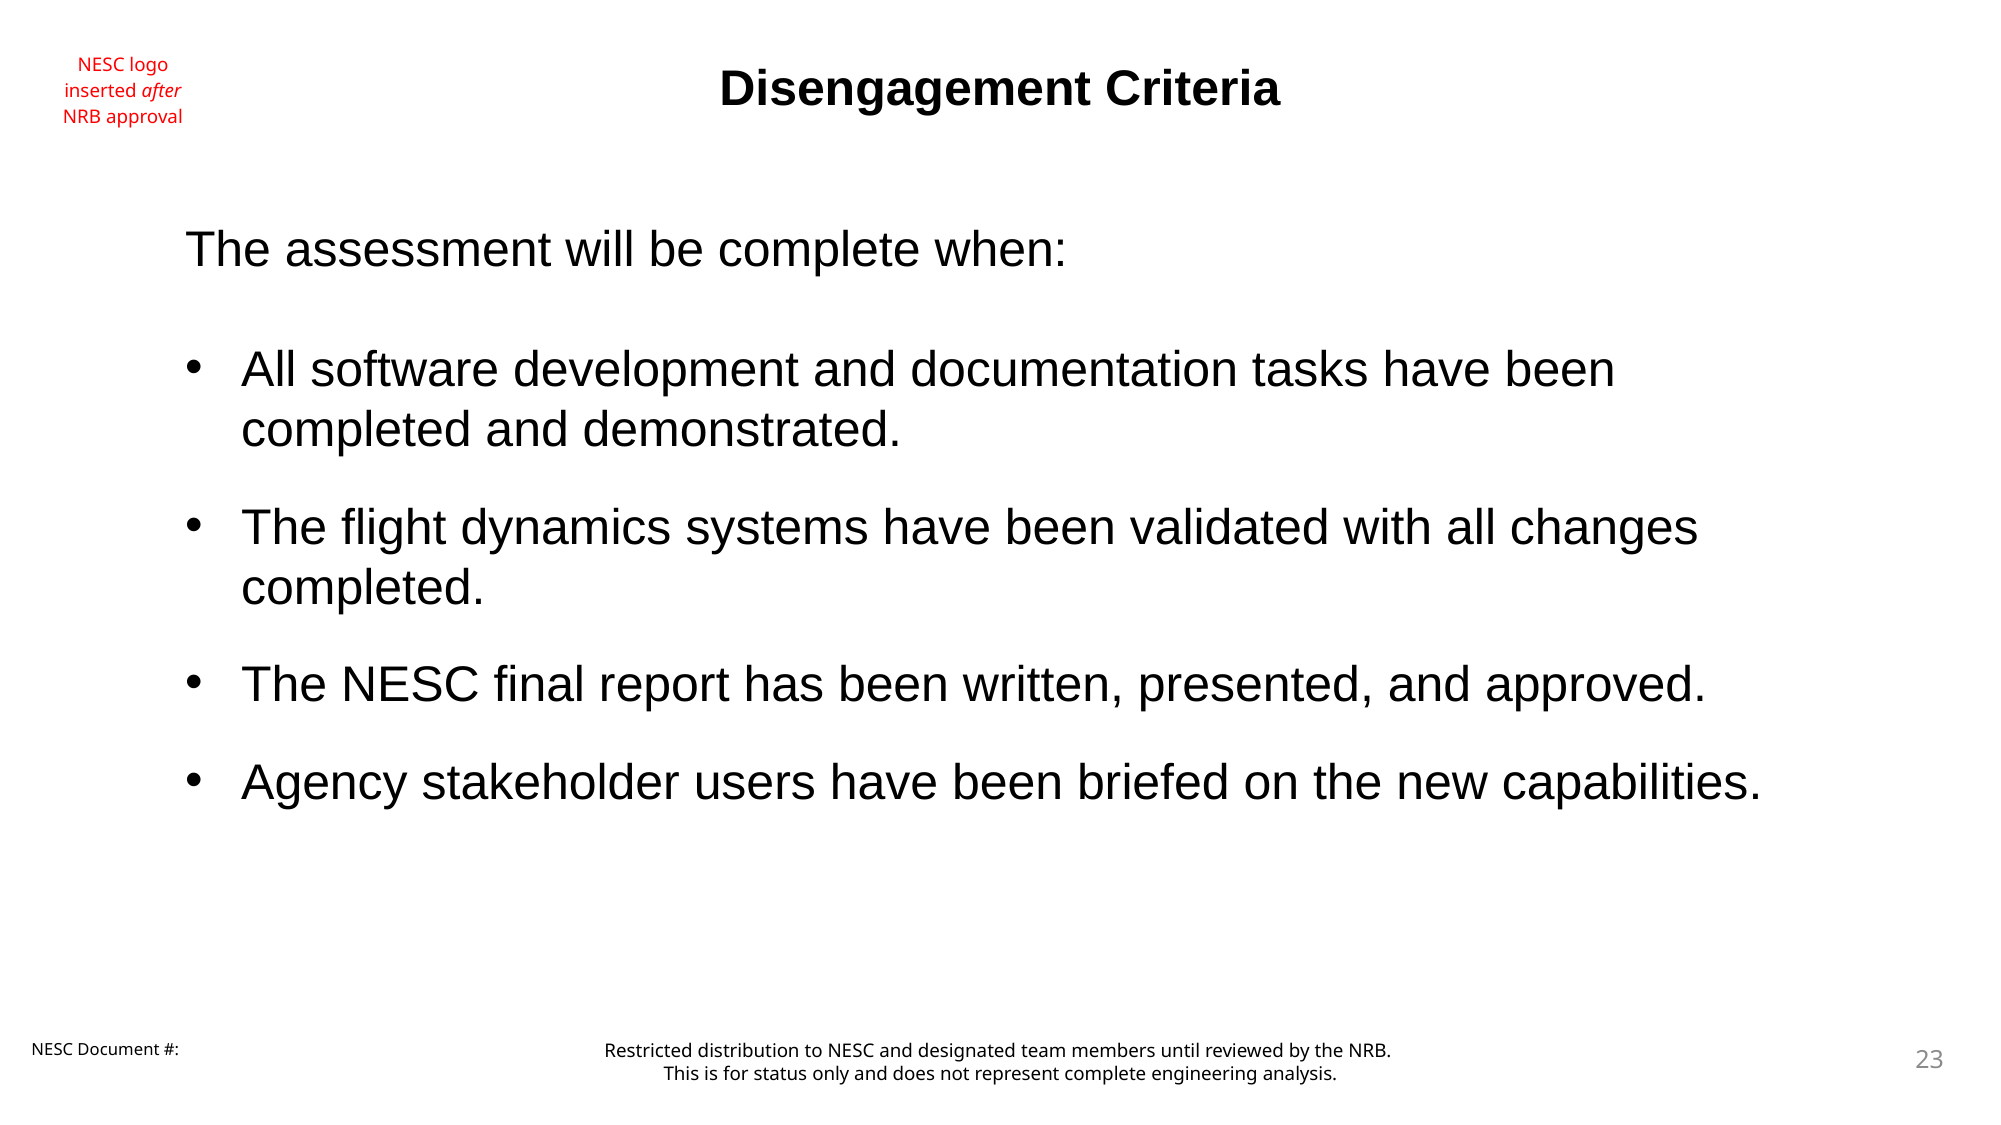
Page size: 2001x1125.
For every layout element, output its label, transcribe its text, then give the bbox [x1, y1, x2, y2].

text_box The assessment will be complete when: All software development and documentation tasks have been completed and demonstrated. The flight dynamics systems have been validated with all changes completed. The NESC final report has been written, presented, and approved. Agency stakeholder users have been briefed on the new capabilities. [170, 209, 1830, 921]
text_box Disengagement Criteria [657, 47, 1343, 123]
